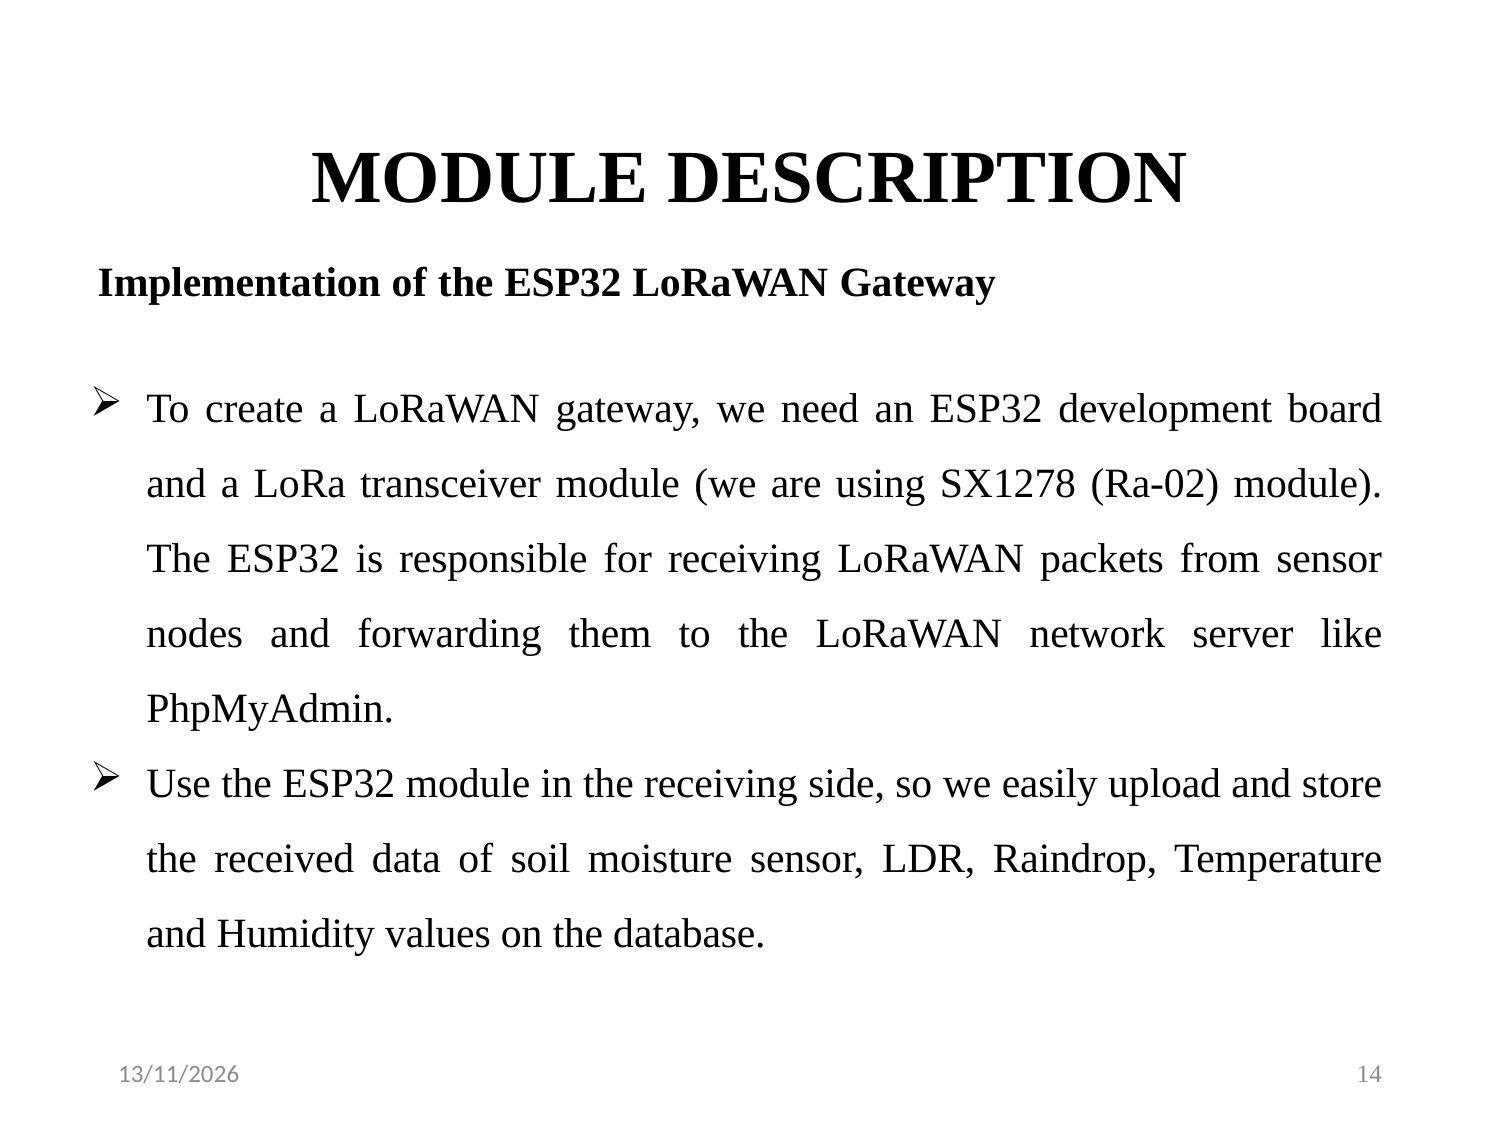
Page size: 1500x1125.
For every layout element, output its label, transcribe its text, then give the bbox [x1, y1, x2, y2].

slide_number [103, 1042, 441, 1103]
text_box Implementation of the ESP32 LoRaWAN Gateway [0, 252, 1500, 315]
text_box MODULE DESCRIPTION [0, 139, 1500, 219]
text_box To create a LoRaWAN gateway, we need an ESP32 development board and a LoRa transceiver module (we are using SX1278 (Ra-02) module). The ESP32 is responsible for receiving LoRaWAN packets from sensor nodes and forwarding them to the LoRaWAN network server like PhpMyAdmin. Use the ESP32 module in the receiving side, so we easily upload and store the received data of soil moisture sensor, LDR, Raindrop, Temperature and Humidity values on the database. [0, 348, 1397, 1125]
